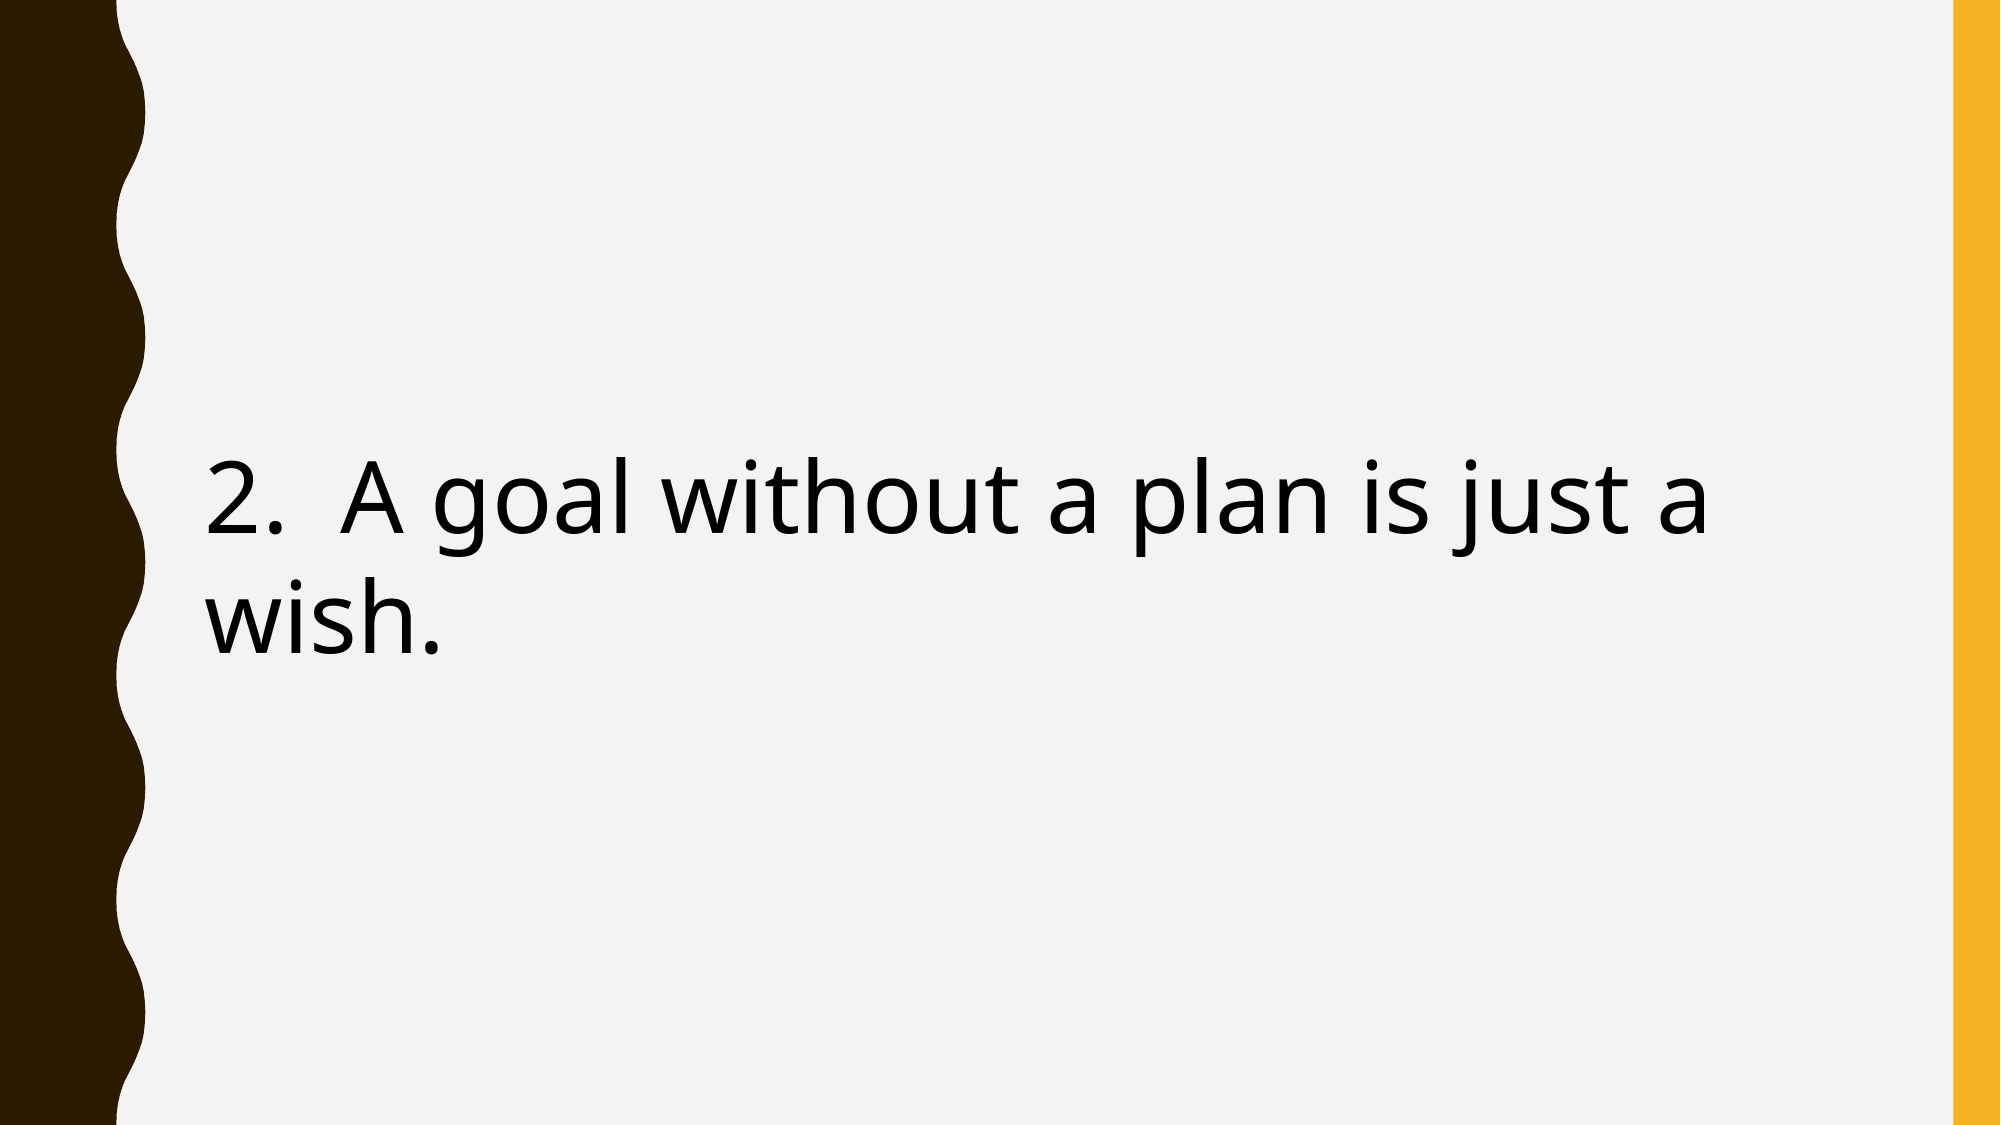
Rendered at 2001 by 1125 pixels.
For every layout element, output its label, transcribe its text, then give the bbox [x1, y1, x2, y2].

text_box 2. A goal without a plan is just a wish. [190, 425, 1971, 681]
